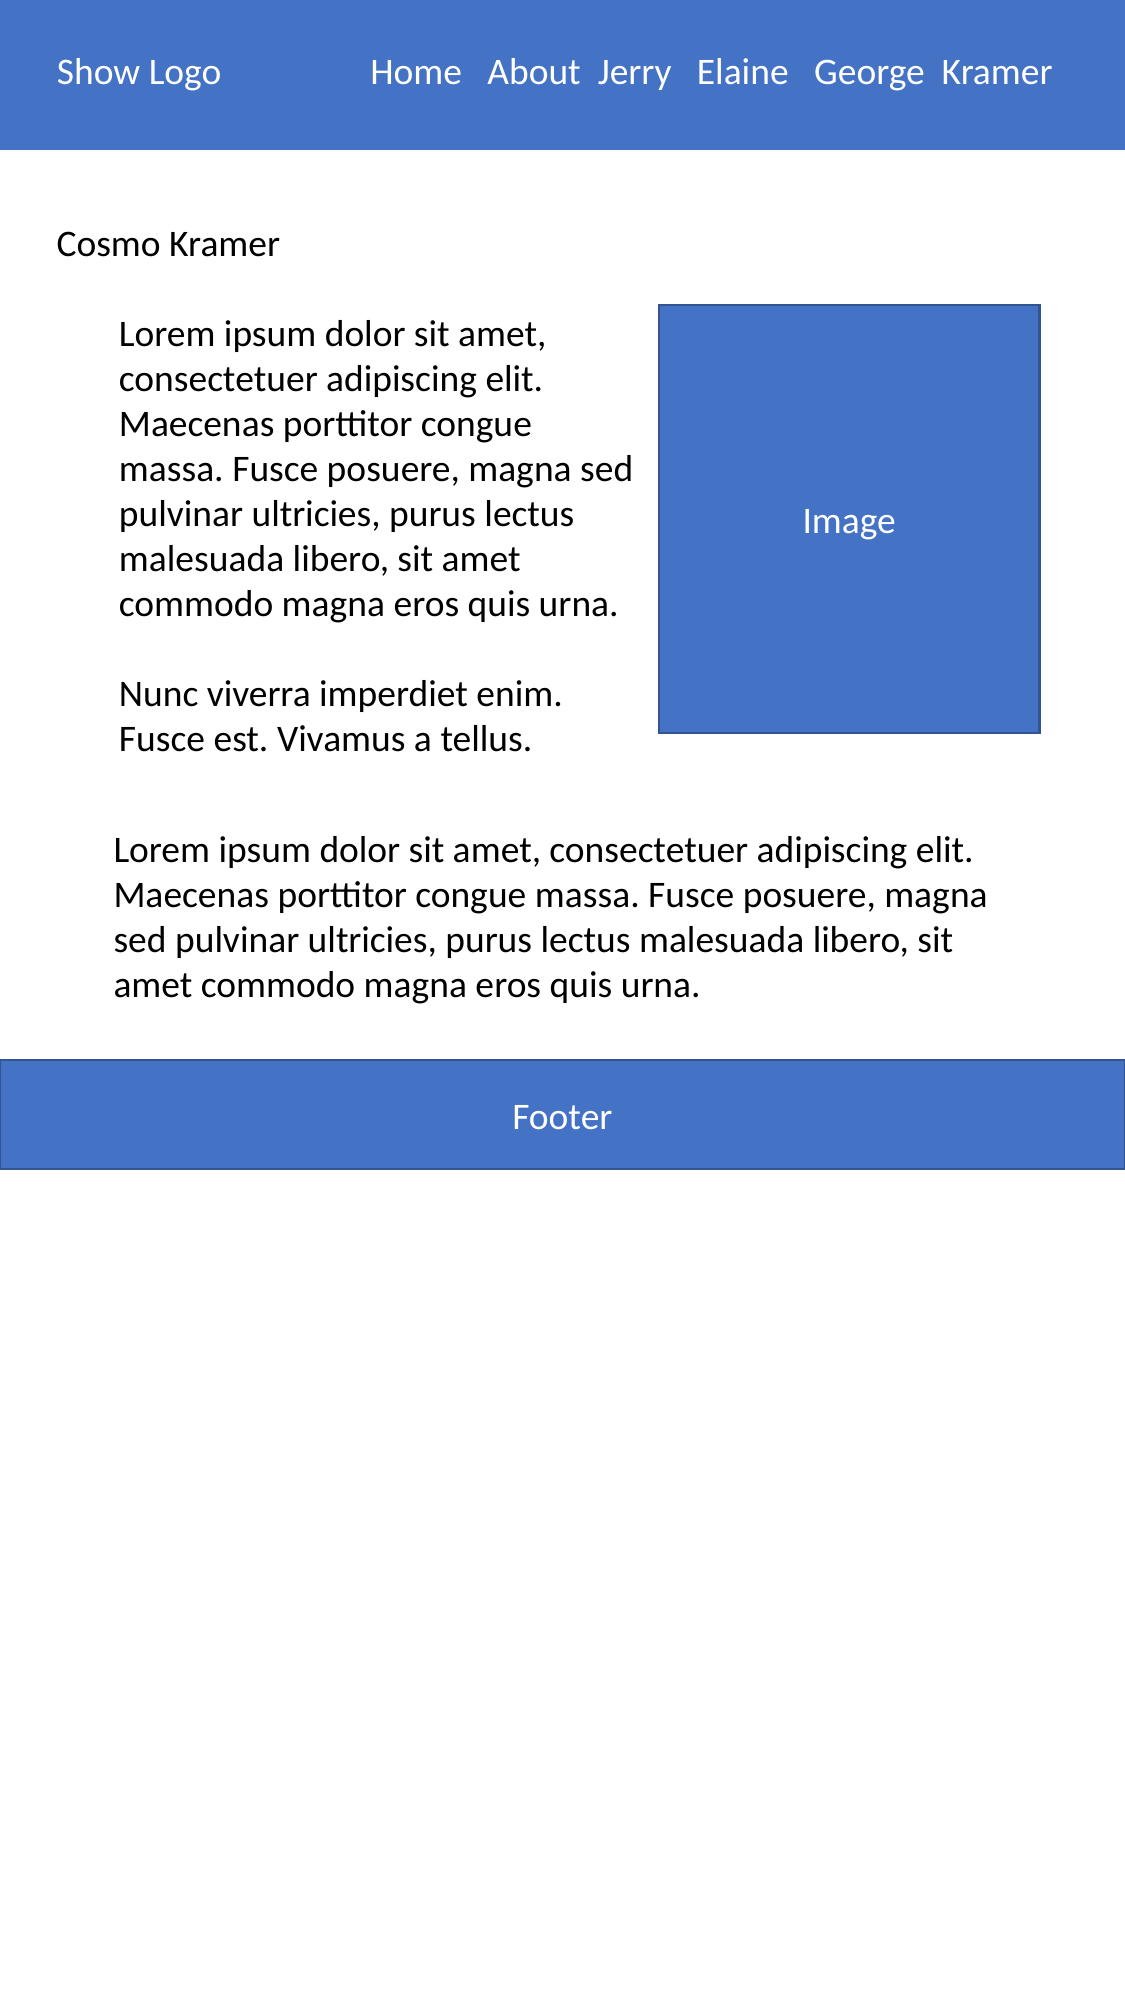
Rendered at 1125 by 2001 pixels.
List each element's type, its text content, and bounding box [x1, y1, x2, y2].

text_box Show Logo [42, 40, 280, 100]
text_box Image [658, 304, 1041, 734]
text_box Lorem ipsum dolor sit amet, consectetuer adipiscing elit. Maecenas porttitor congue massa. Fusce posuere, magna sed pulvinar ultricies, purus lectus malesuada libero, sit amet commodo magna eros quis urna. [98, 817, 1024, 1057]
text_box Footer [0, 1059, 1125, 1170]
text_box Home About Jerry Elaine George Kramer [355, 40, 1117, 100]
text_box Cosmo Kramer [41, 211, 792, 272]
text_box [0, 0, 1125, 151]
text_box Lorem ipsum dolor sit amet, consectetuer adipiscing elit. Maecenas porttitor congue massa. Fusce posuere, magna sed pulvinar ultricies, purus lectus malesuada libero, sit amet commodo magna eros quis urna. Nunc viverra imperdiet enim. Fusce est. Vivamus a tellus. [104, 301, 654, 812]
